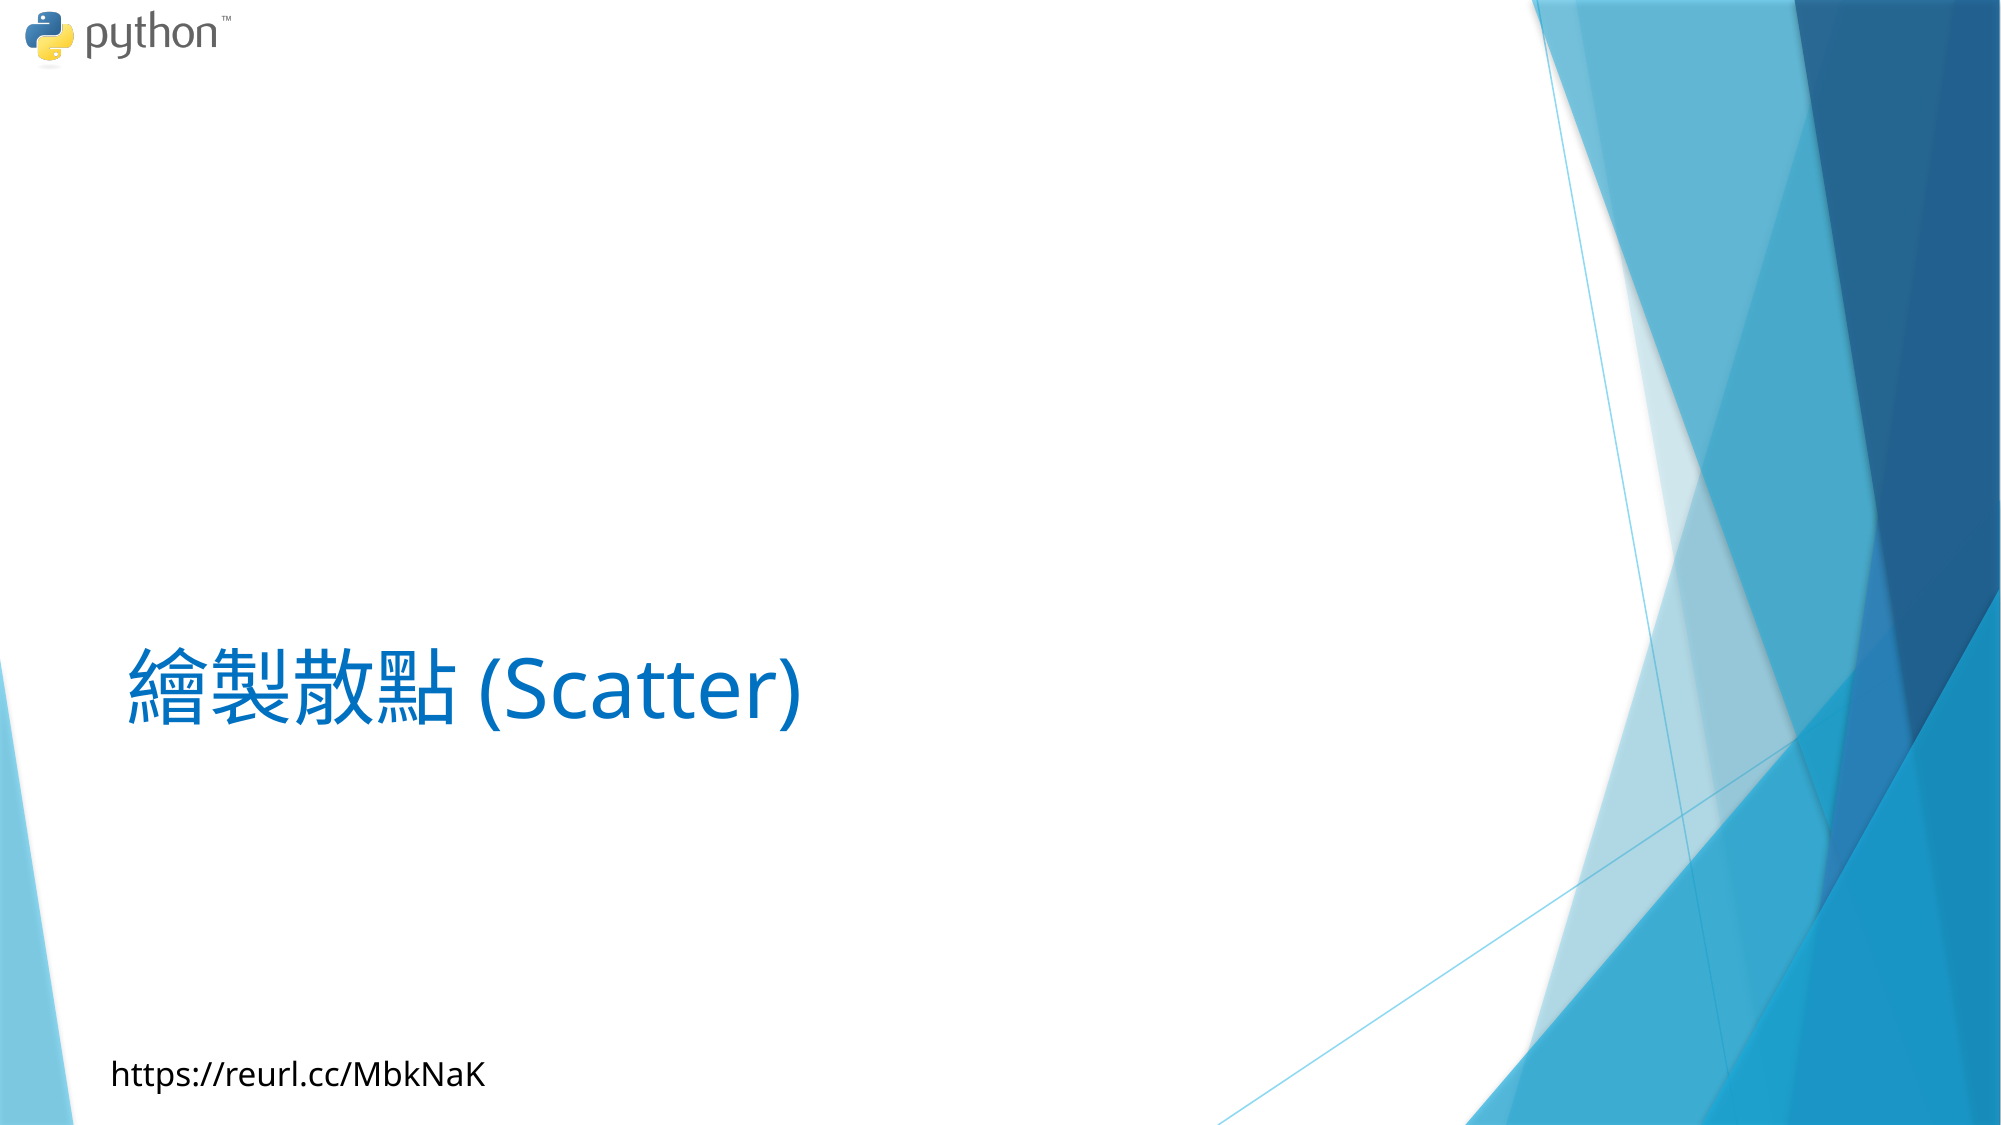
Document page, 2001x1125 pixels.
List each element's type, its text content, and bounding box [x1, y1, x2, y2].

picture [23, 9, 233, 71]
title 繪製散點(Scatter) [111, 443, 1522, 743]
